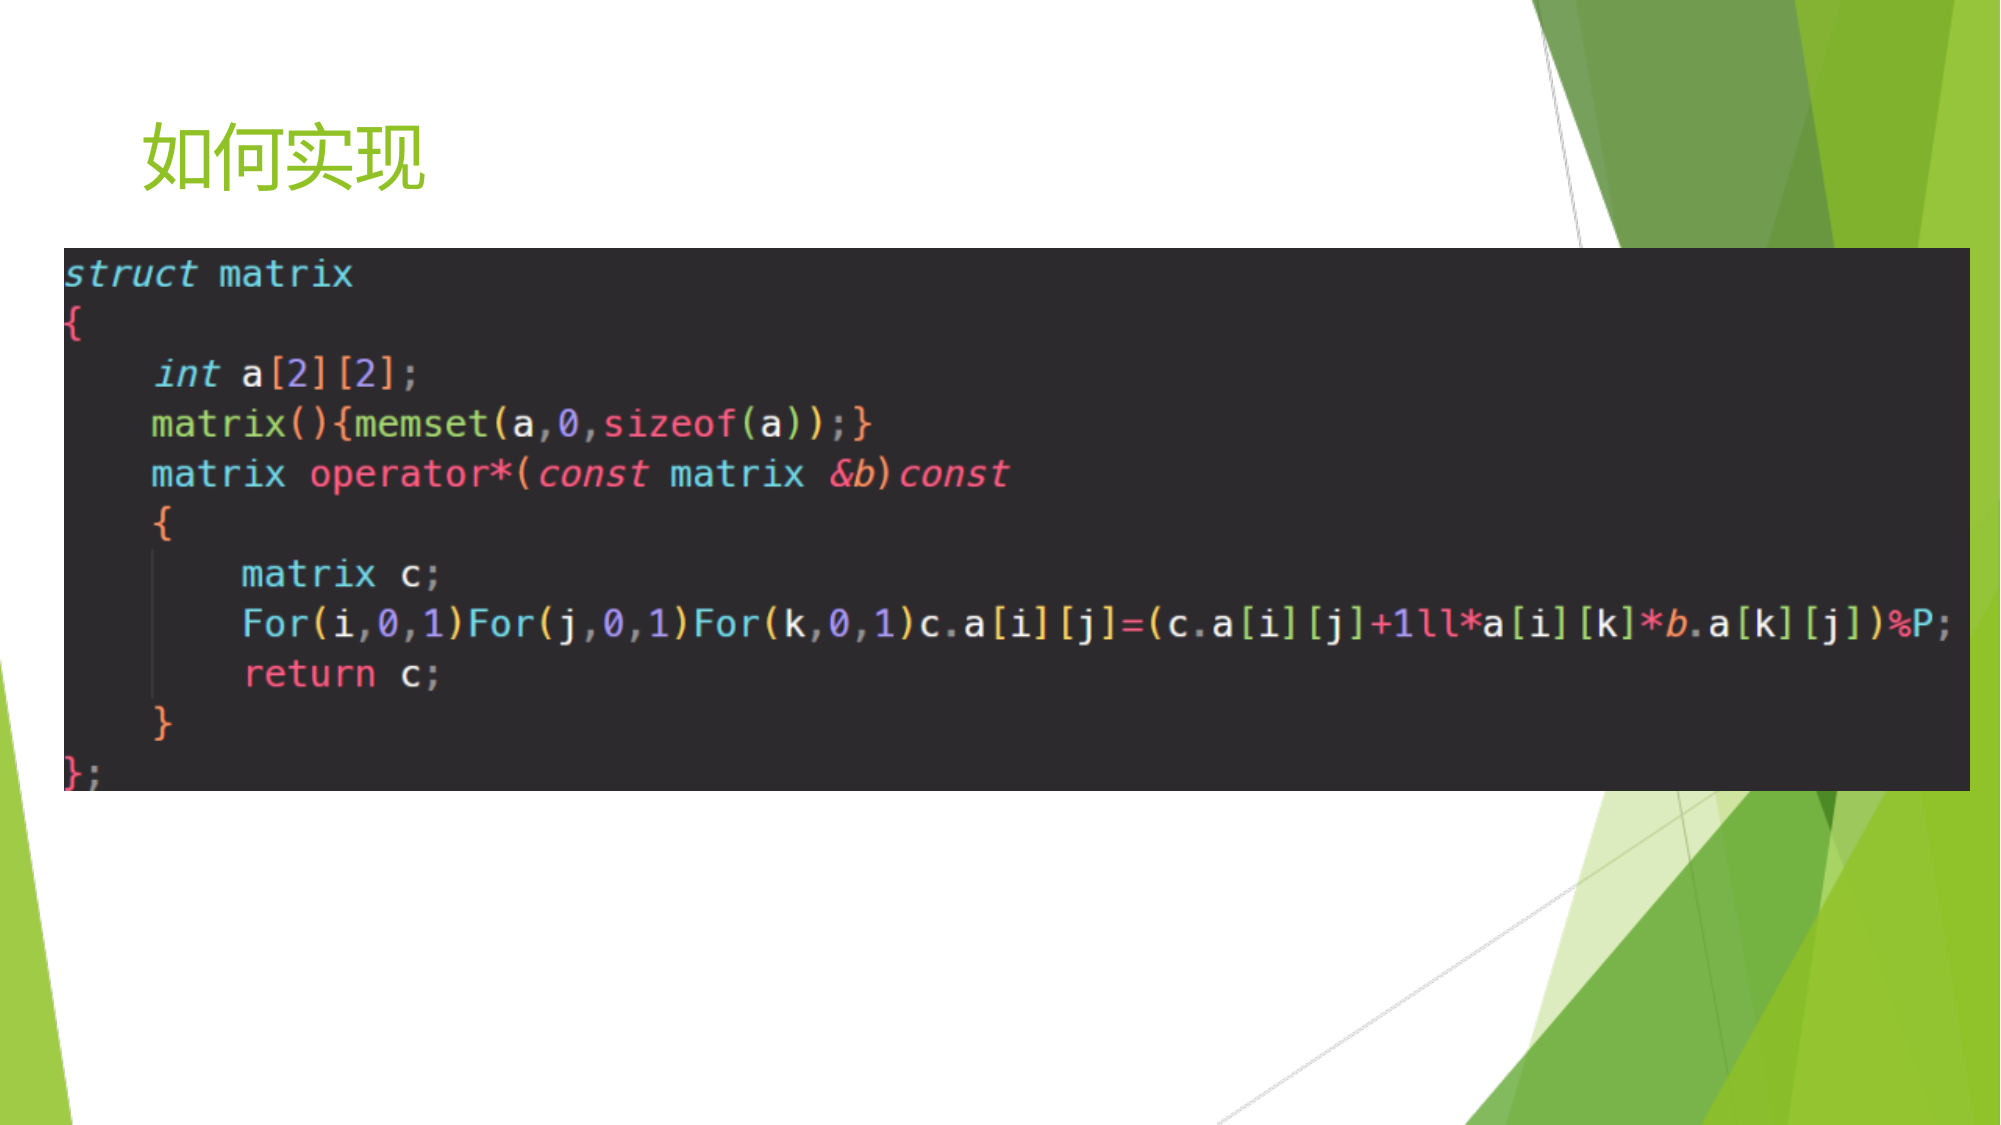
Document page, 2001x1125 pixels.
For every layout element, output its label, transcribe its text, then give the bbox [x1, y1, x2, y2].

picture [0, 0, 2000, 1125]
text_box 如何实现 [139, 105, 429, 203]
